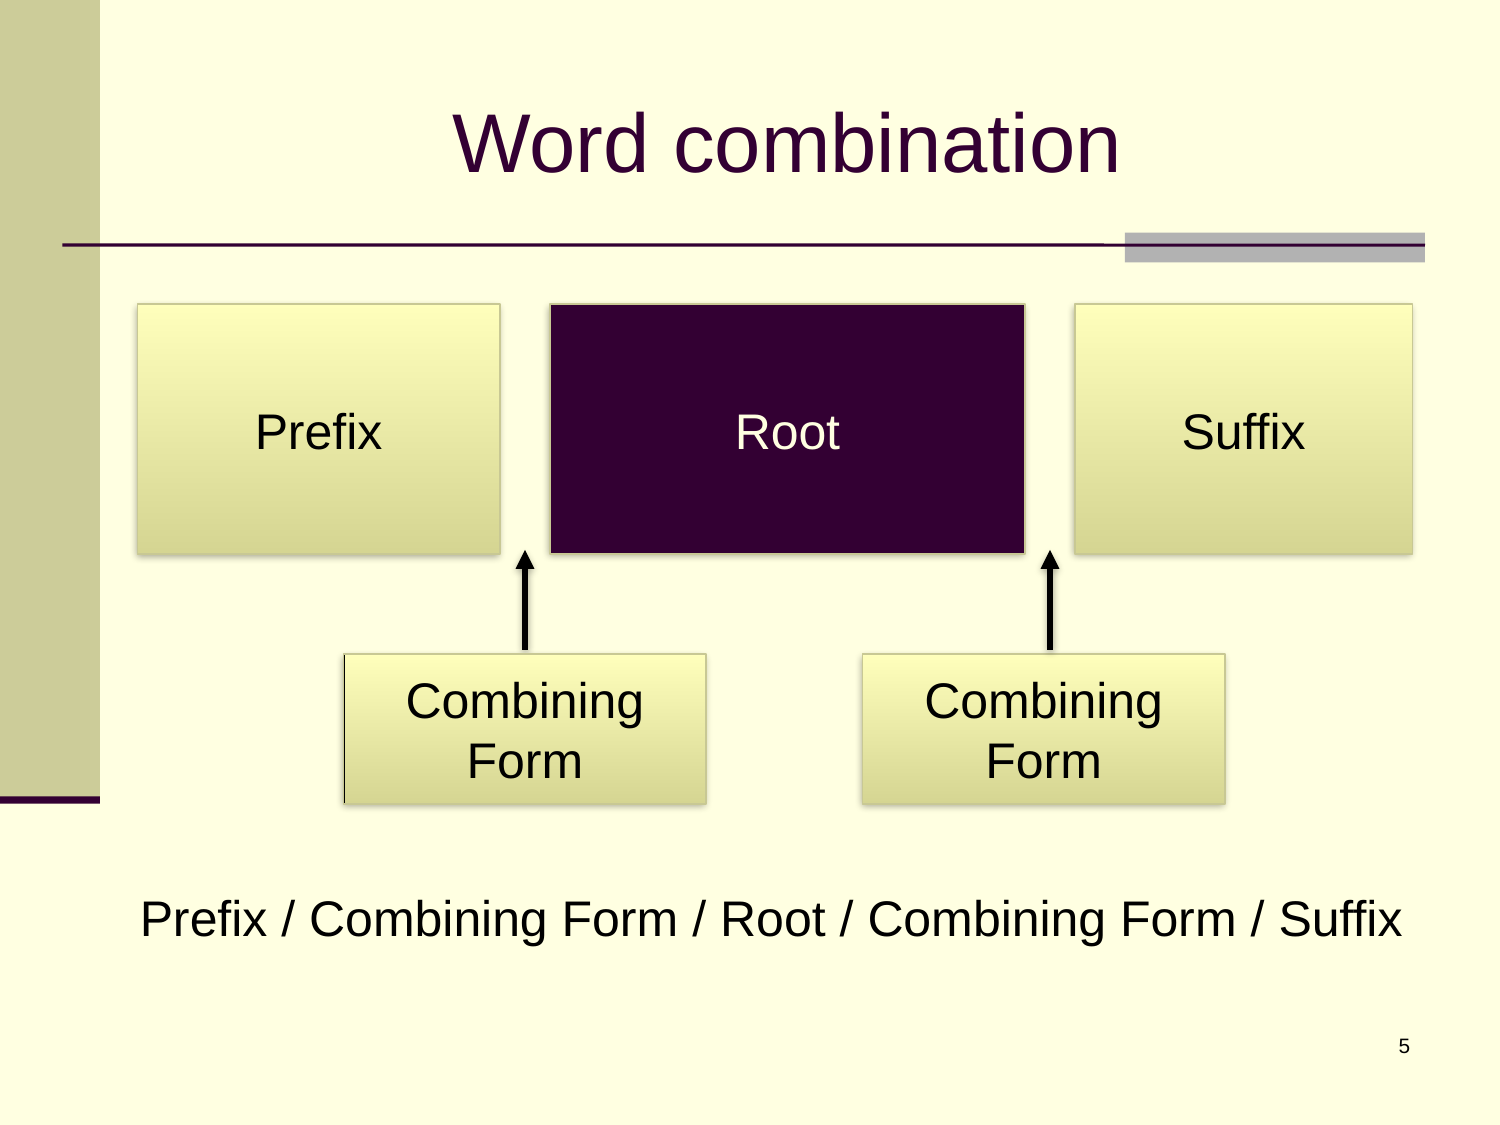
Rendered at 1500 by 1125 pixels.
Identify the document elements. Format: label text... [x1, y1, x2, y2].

text_box Suffix [1074, 303, 1413, 555]
text_box Prefix [137, 303, 501, 555]
text_box Root [549, 303, 1026, 555]
text_box Combining Form [862, 653, 1226, 805]
slide_number 5 [1112, 1024, 1426, 1101]
title Word combination [150, 45, 1425, 234]
text_box Prefix / Combining Form / Root / Combining Form / Suffix [125, 879, 1425, 955]
text_box Combining Form [343, 653, 707, 805]
